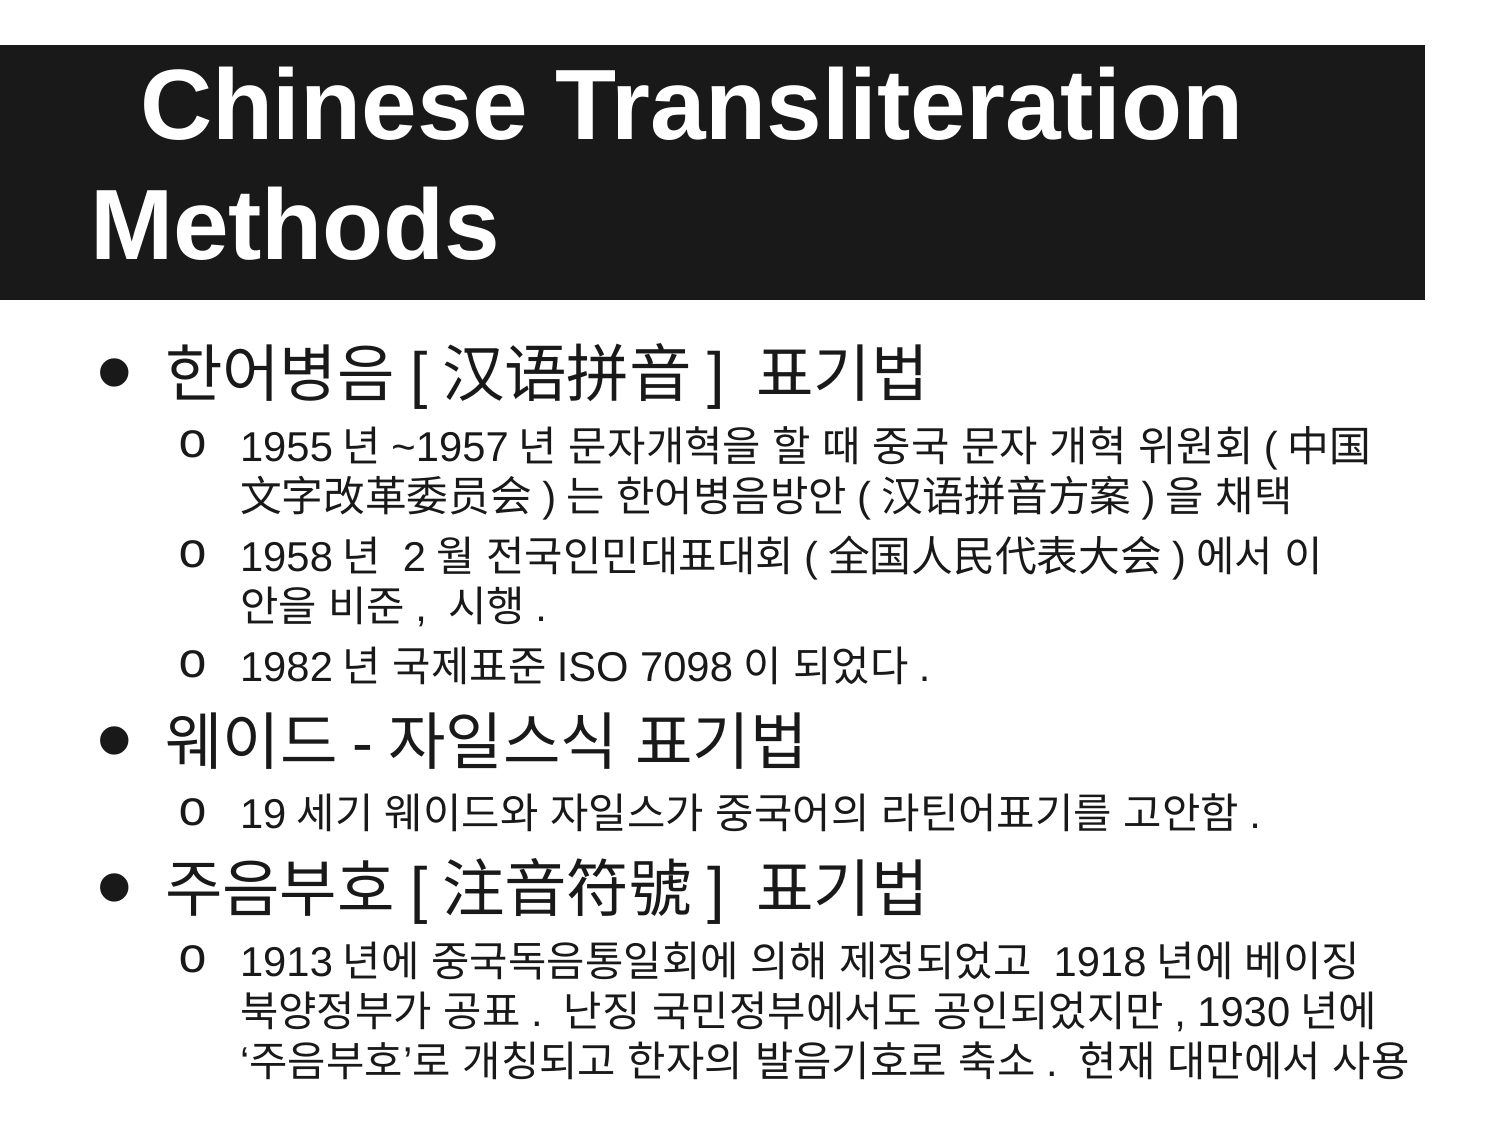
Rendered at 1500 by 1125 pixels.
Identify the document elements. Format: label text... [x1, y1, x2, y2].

list 한어병음[汉语拼音] 표기법 1955년~1957년 문자개혁을 할 때 중국 문자 개혁 위원회(中国文字改革委员会)는 한어병음방안(汉语拼音方案)을 채택 1958년 2월 전국인민대표대회(全国人民代表大会)에서 이 안을 비준, 시행. 1982년 국제표준ISO 7098이 되었다. 웨이드-자일스식 표기법 19세기 웨이드와 자일스가 중국어의 라틴어표기를 고안함. 주음부호[注音符號] 표기법 1913년에 중국독음통일회에 의해 제정되었고 1918년에 베이징 북양정부가 공표. 난징 국민정부에서도 공인되었지만, 1930년에 ‘주음부호’로 개칭되고 한자의 발음기호로 축소. 현재 대만에서 사용 [75, 319, 1425, 1125]
title Chinese Transliteration Methods [75, 24, 1425, 295]
